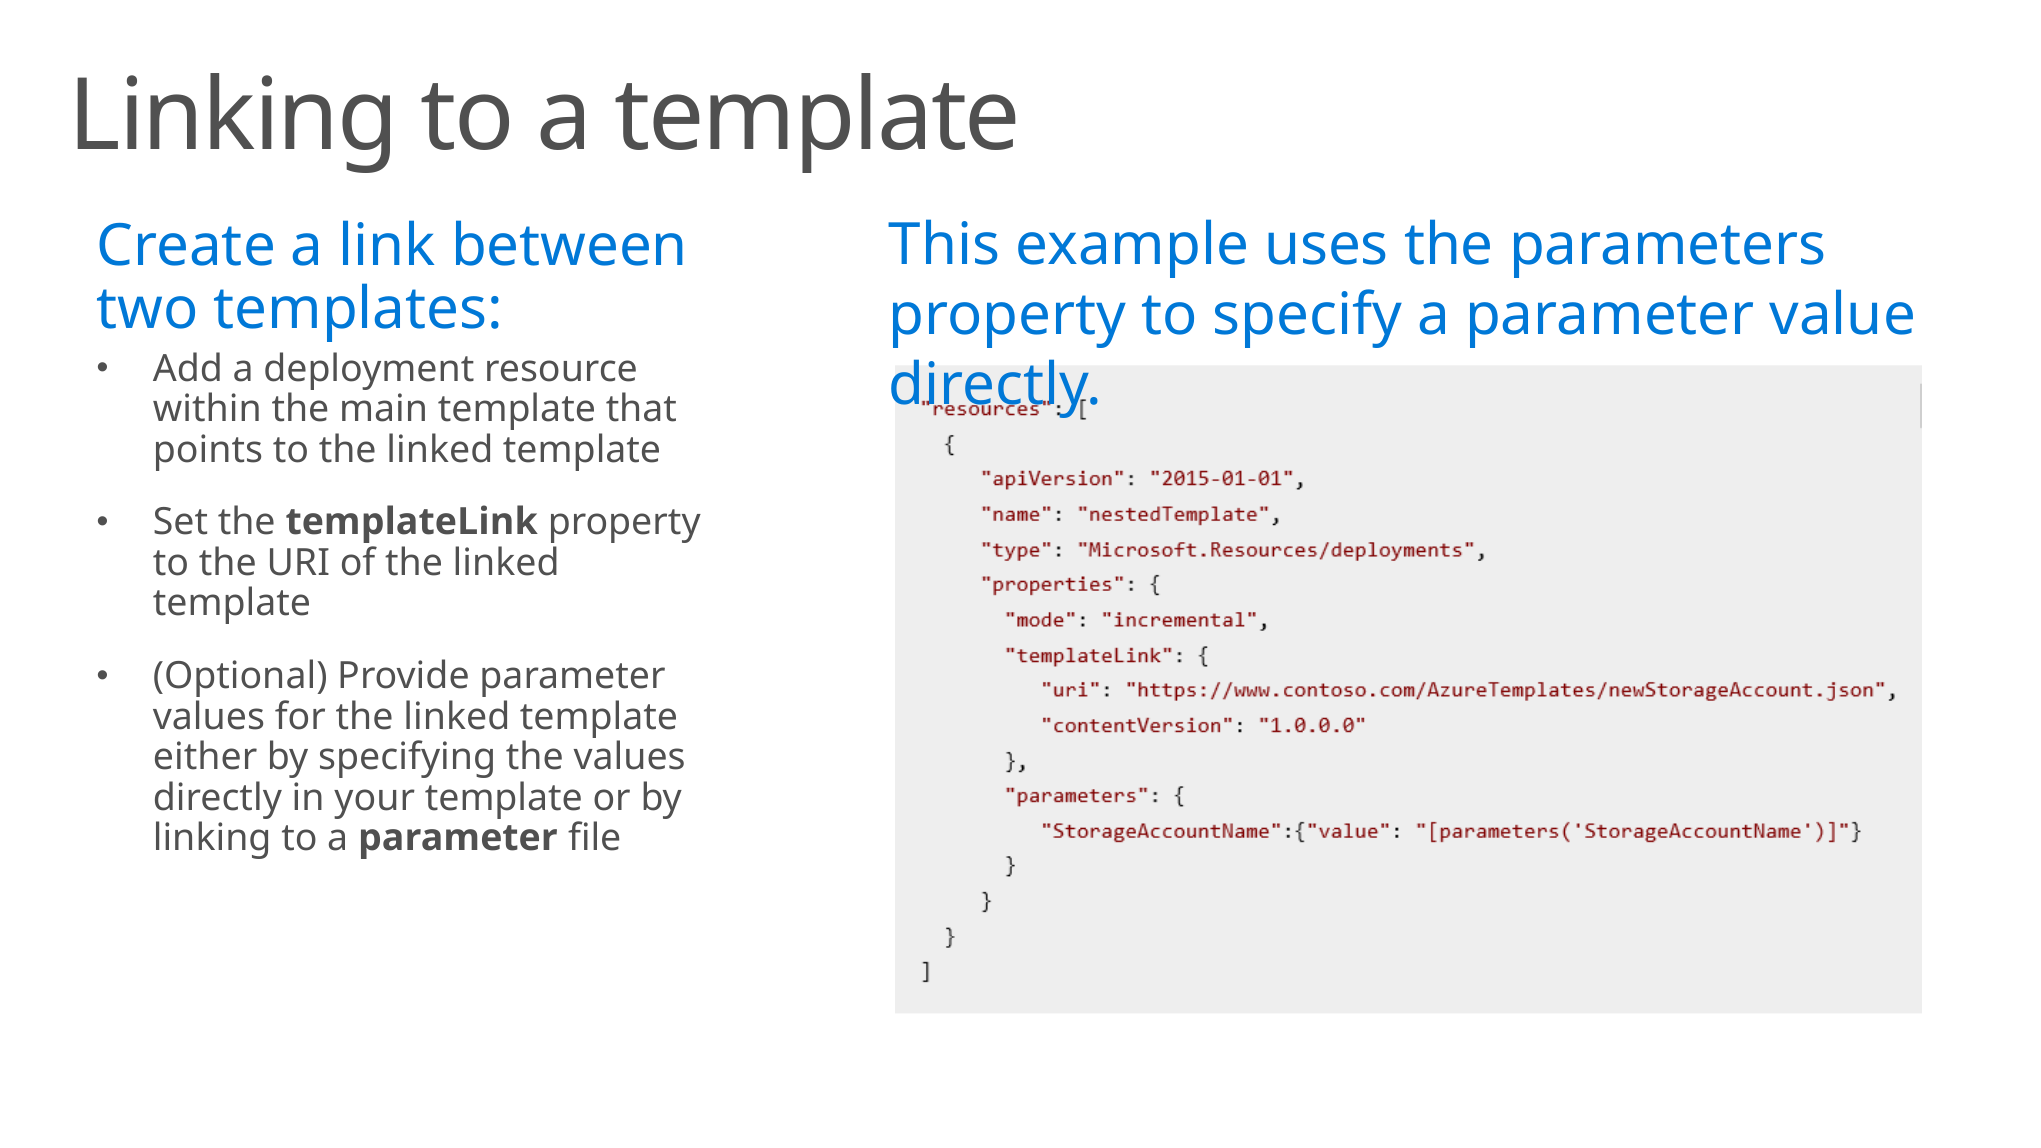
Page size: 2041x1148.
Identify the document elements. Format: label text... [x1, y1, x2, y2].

list Create a link between two templates: Add a deployment resource within the main template that points to the linked template Set the templateLink property to the URI of the linked template (Optional) Provide parameter values for the linked template either by specifying the values directly in your template or by linking to a parameter file [72, 200, 733, 845]
text_box This example uses the parameters property to specify a parameter value directly. [874, 198, 1970, 424]
title Linking to a template [45, 48, 1996, 199]
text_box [894, 364, 1922, 1015]
